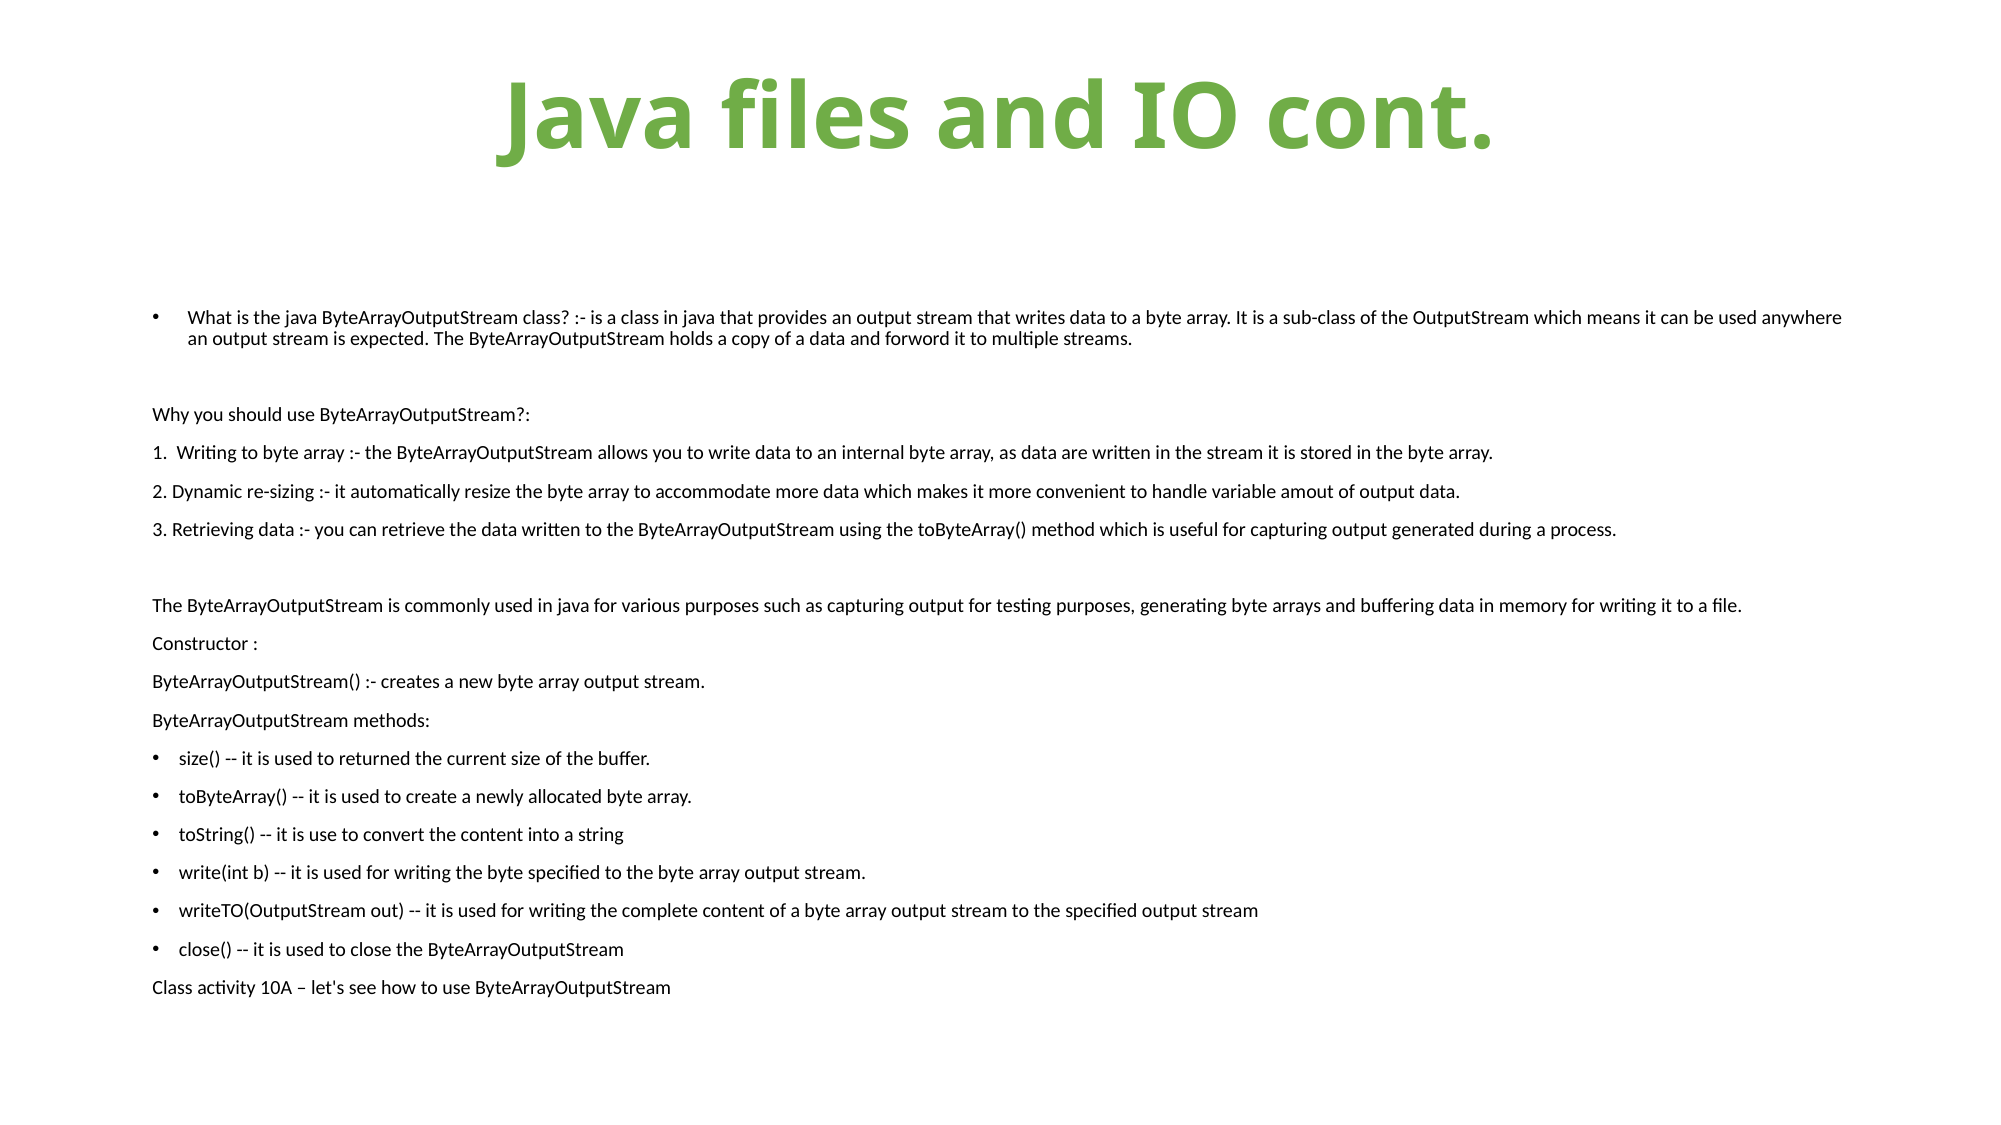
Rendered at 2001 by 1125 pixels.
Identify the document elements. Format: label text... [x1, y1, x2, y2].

list What is the java ByteArrayOutputStream class? :- is a class in java that provides an output stream that writes data to a byte array. It is a sub-class of the OutputStream which means it can be used anywhere an output stream is expected. The ByteArrayOutputStream holds a copy of a data and forword it to multiple streams. Why you should use ByteArrayOutputStream?: 1. Writing to byte array :- the ByteArrayOutputStream allows you to write data to an internal byte array, as data are written in the stream it is stored in the byte array. 2. Dynamic re-sizing :- it automatically resize the byte array to accommodate more data which makes it more convenient to handle variable amout of output data. 3. Retrieving data :- you can retrieve the data written to the ByteArrayOutputStream using the toByteArray() method which is useful for capturing output generated during a process. The ByteArrayOutputStream is commonly used in java for various purposes such as capturing output for testing purposes, generating byte arrays and buffering data in memory for writing it to a file. Constructor : ByteArrayOutputStream() :- creates a new byte array output stream. ByteArrayOutputStream methods: size() -- it is used to returned the current size of the buffer. toByteArray() -- it is used to create a newly allocated byte array. toString() -- it is use to convert the content into a string write(int b) -- it is used for writing the byte specified to the byte array output stream. writeTO(OutputStream out) -- it is used for writing the complete content of a byte array output stream to the specified output stream close() -- it is used to close the ByteArrayOutputStream Class activity 10A – let's see how to use ByteArrayOutputStream [137, 299, 1863, 1014]
title Java files and IO cont. [137, 59, 1863, 278]
